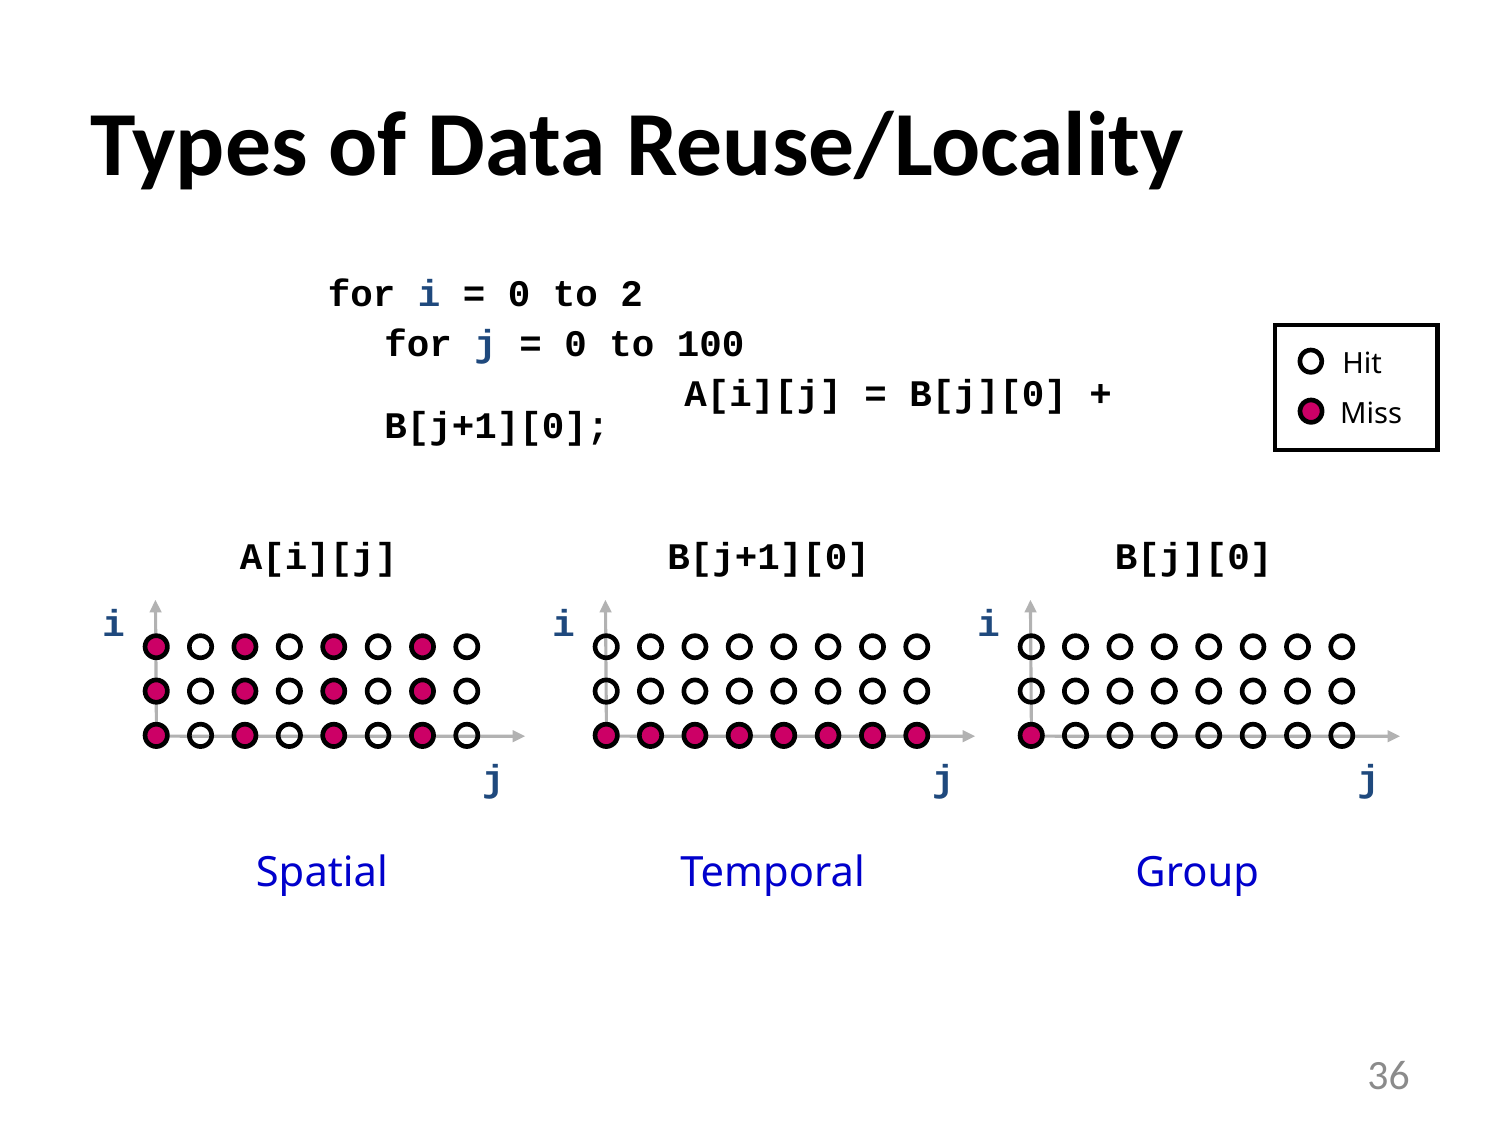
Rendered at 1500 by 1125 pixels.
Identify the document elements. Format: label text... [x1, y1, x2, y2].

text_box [1274, 324, 1438, 451]
slide_number 36 [1074, 1042, 1425, 1103]
text_box Spatial [241, 837, 403, 903]
title Types of Data Reuse/Locality [75, 45, 1425, 233]
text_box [87, 524, 526, 806]
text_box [537, 524, 961, 904]
list for i = 0 to 2 for j = 0 to 100 A[i][j] = B[j][0] + B[j+1][0]; [312, 273, 1188, 502]
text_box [962, 524, 1401, 904]
